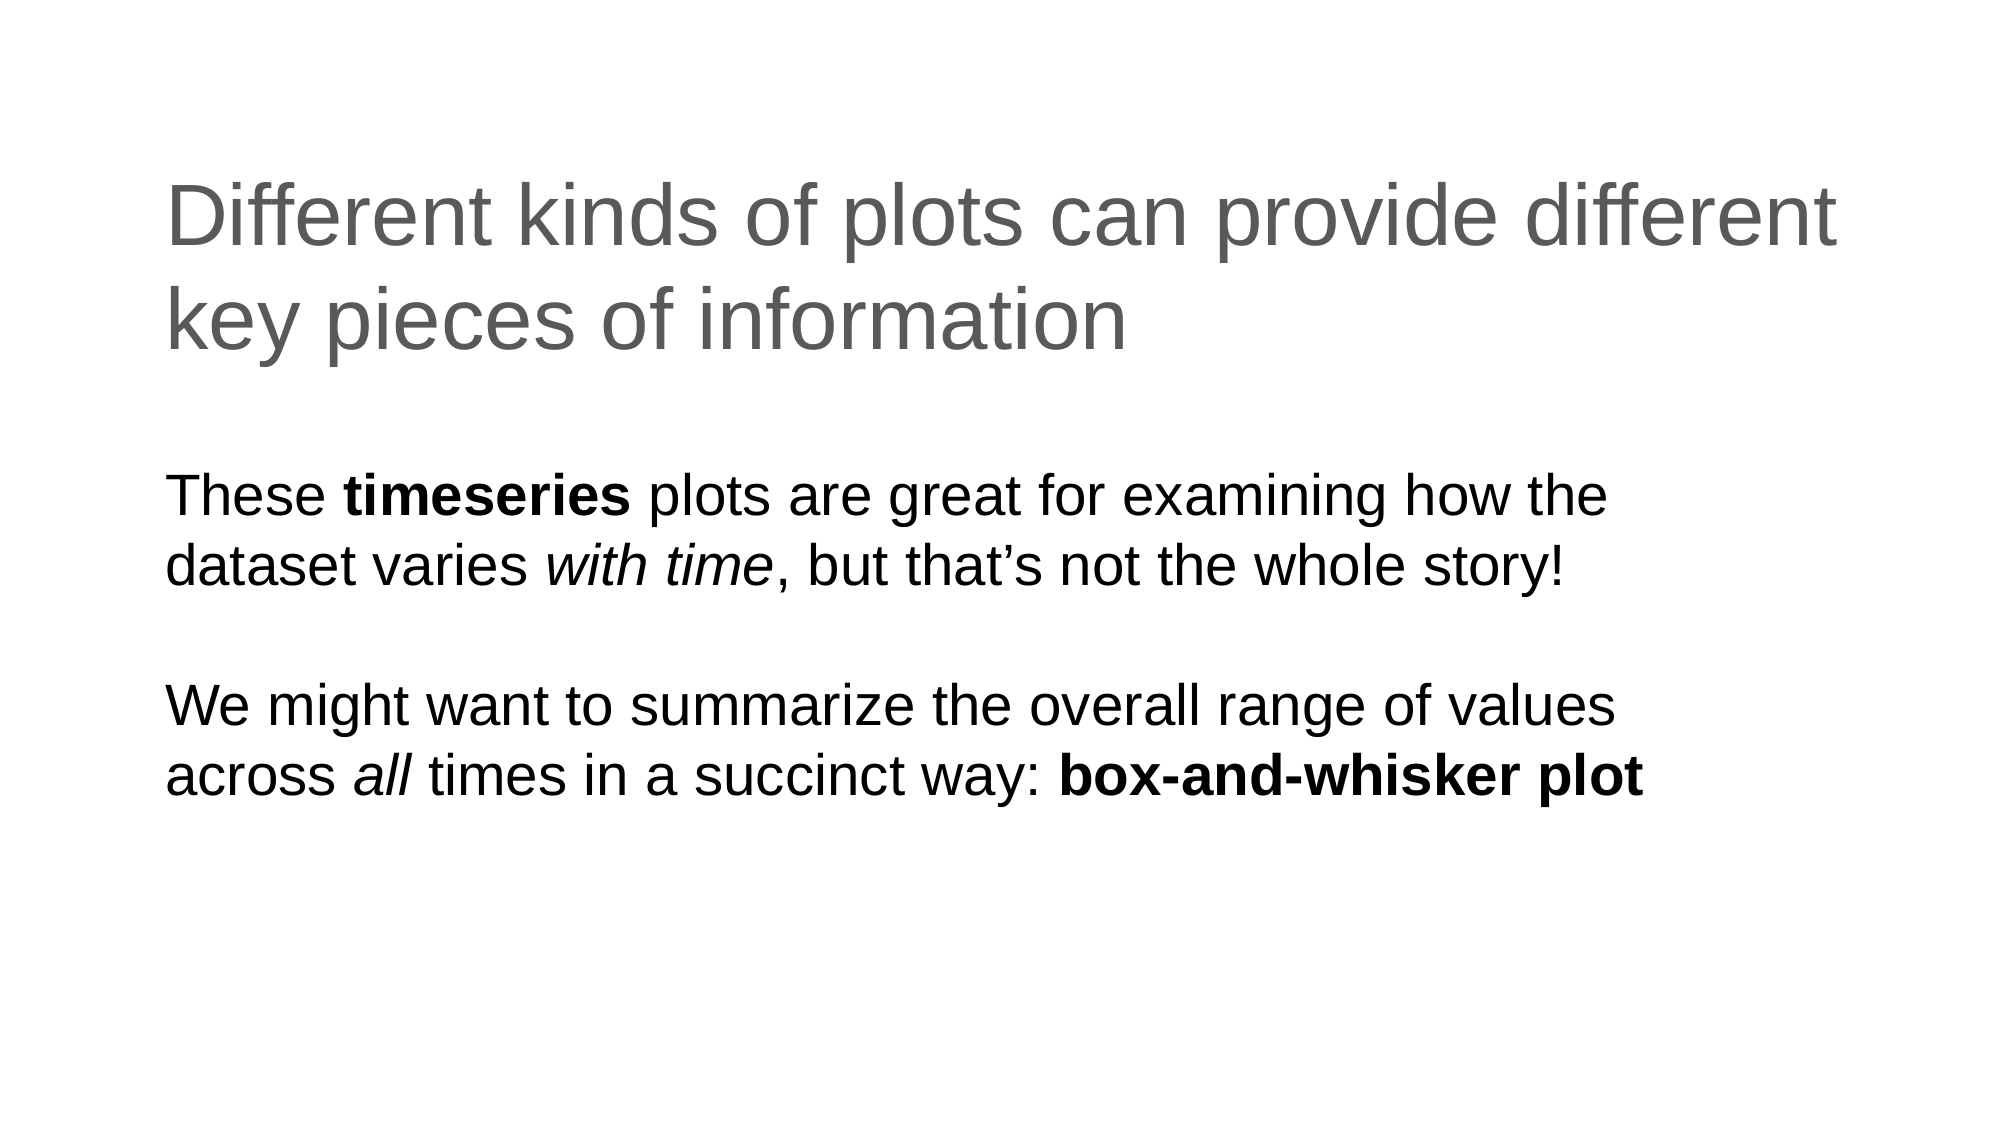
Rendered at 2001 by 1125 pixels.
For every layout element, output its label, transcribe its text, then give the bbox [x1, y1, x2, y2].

title Different kinds of plots can provide different key pieces of information [150, 149, 1875, 375]
list These timeseries plots are great for examining how the dataset varies with time, but that’s not the whole story! We might want to summarize the overall range of values across all times in a succinct way: box-and-whisker plot [150, 450, 1812, 1017]
